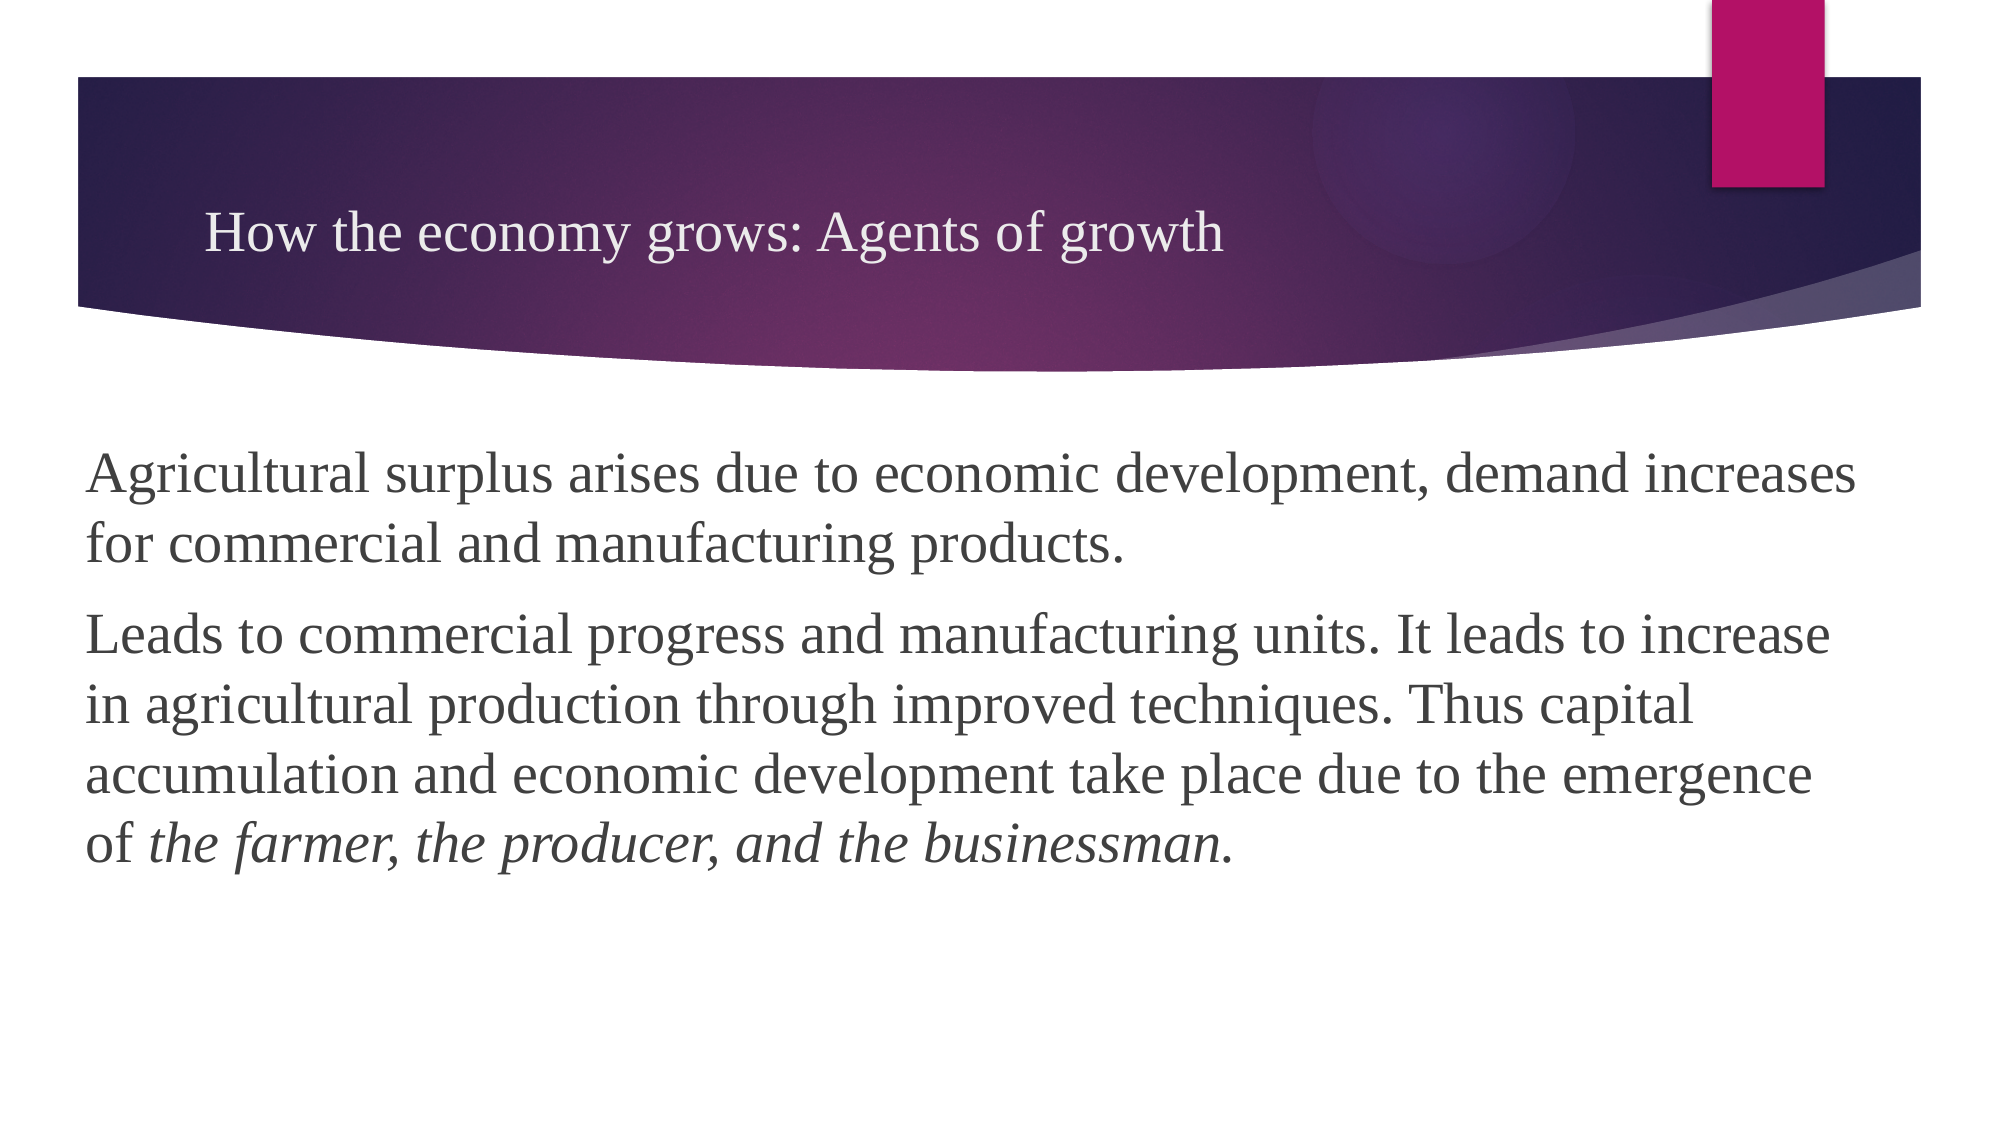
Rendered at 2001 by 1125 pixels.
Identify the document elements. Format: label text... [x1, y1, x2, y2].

title How the economy grows: Agents of growth [189, 128, 1702, 329]
list Agricultural surplus arises due to economic development, demand increases for commercial and manufacturing products. Leads to commercial progress and manufacturing units. It leads to increase in agricultural production through improved techniques. Thus capital accumulation and economic development take place due to the emergence of the farmer, the producer, and the businessman. [70, 427, 1889, 988]
